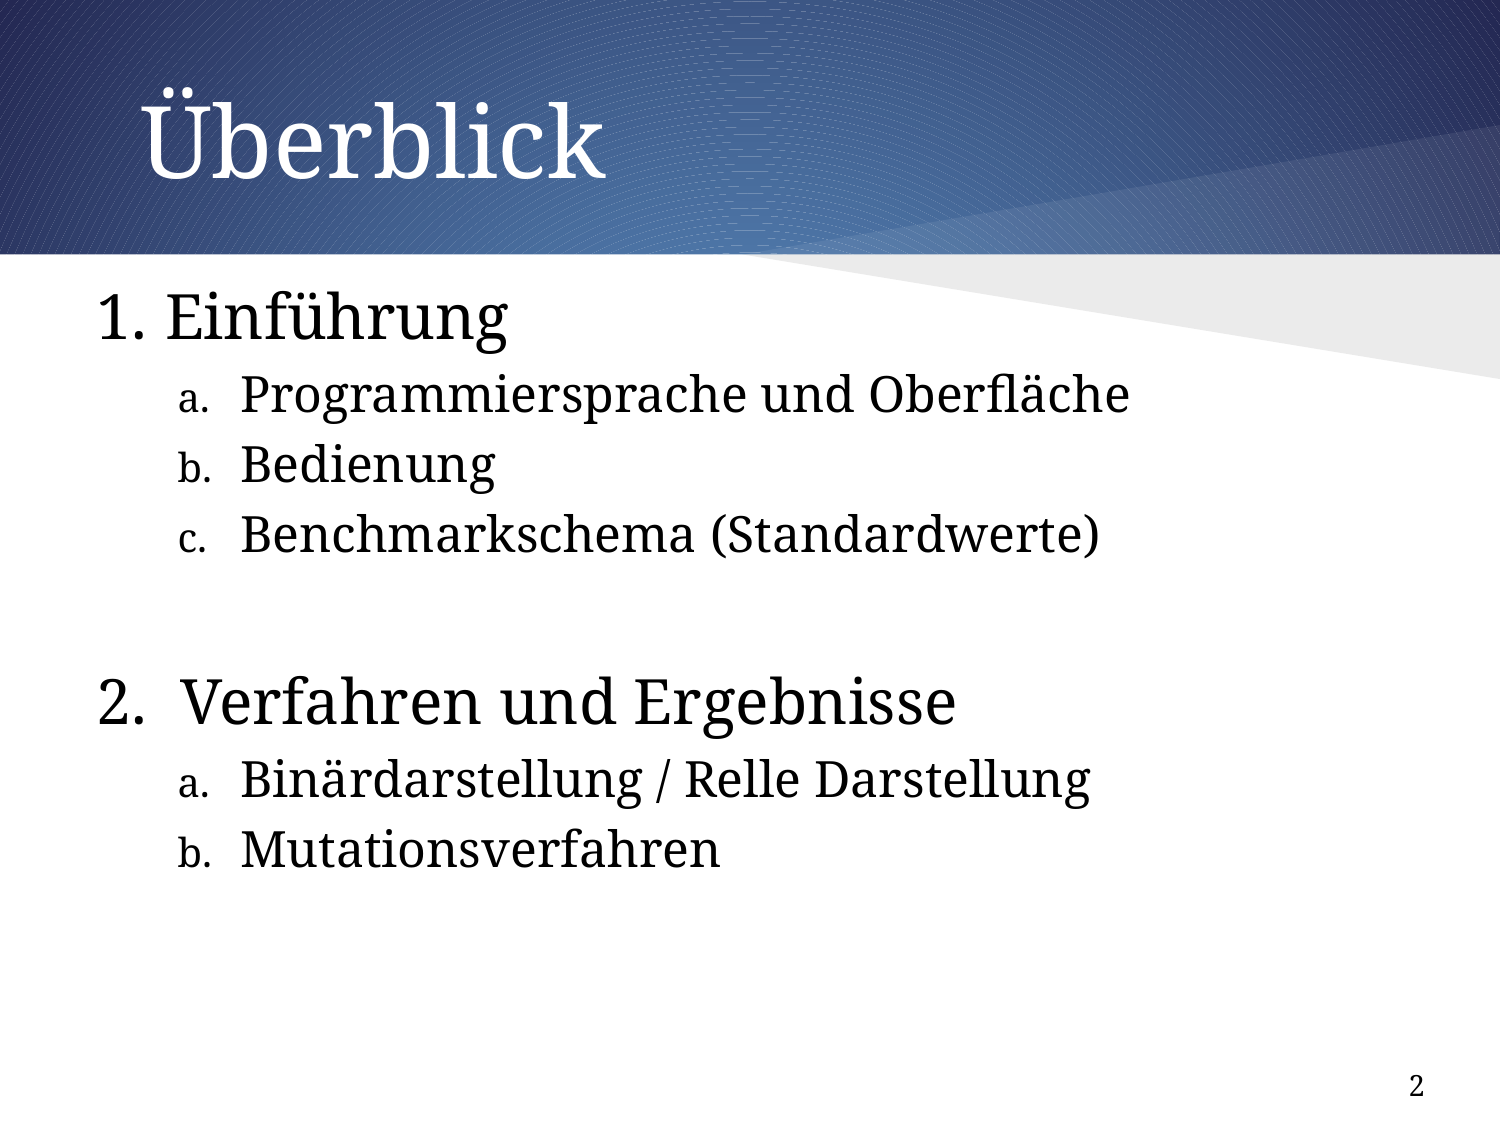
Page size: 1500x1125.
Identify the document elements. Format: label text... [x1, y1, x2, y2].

list Einführung Programmiersprache und Oberfläche Bedienung Benchmarkschema (Standardwerte) Verfahren und Ergebnisse Binärdarstellung / Relle Darstellung Mutationsverfahren [75, 262, 1425, 931]
title Überblick [75, 29, 1425, 248]
